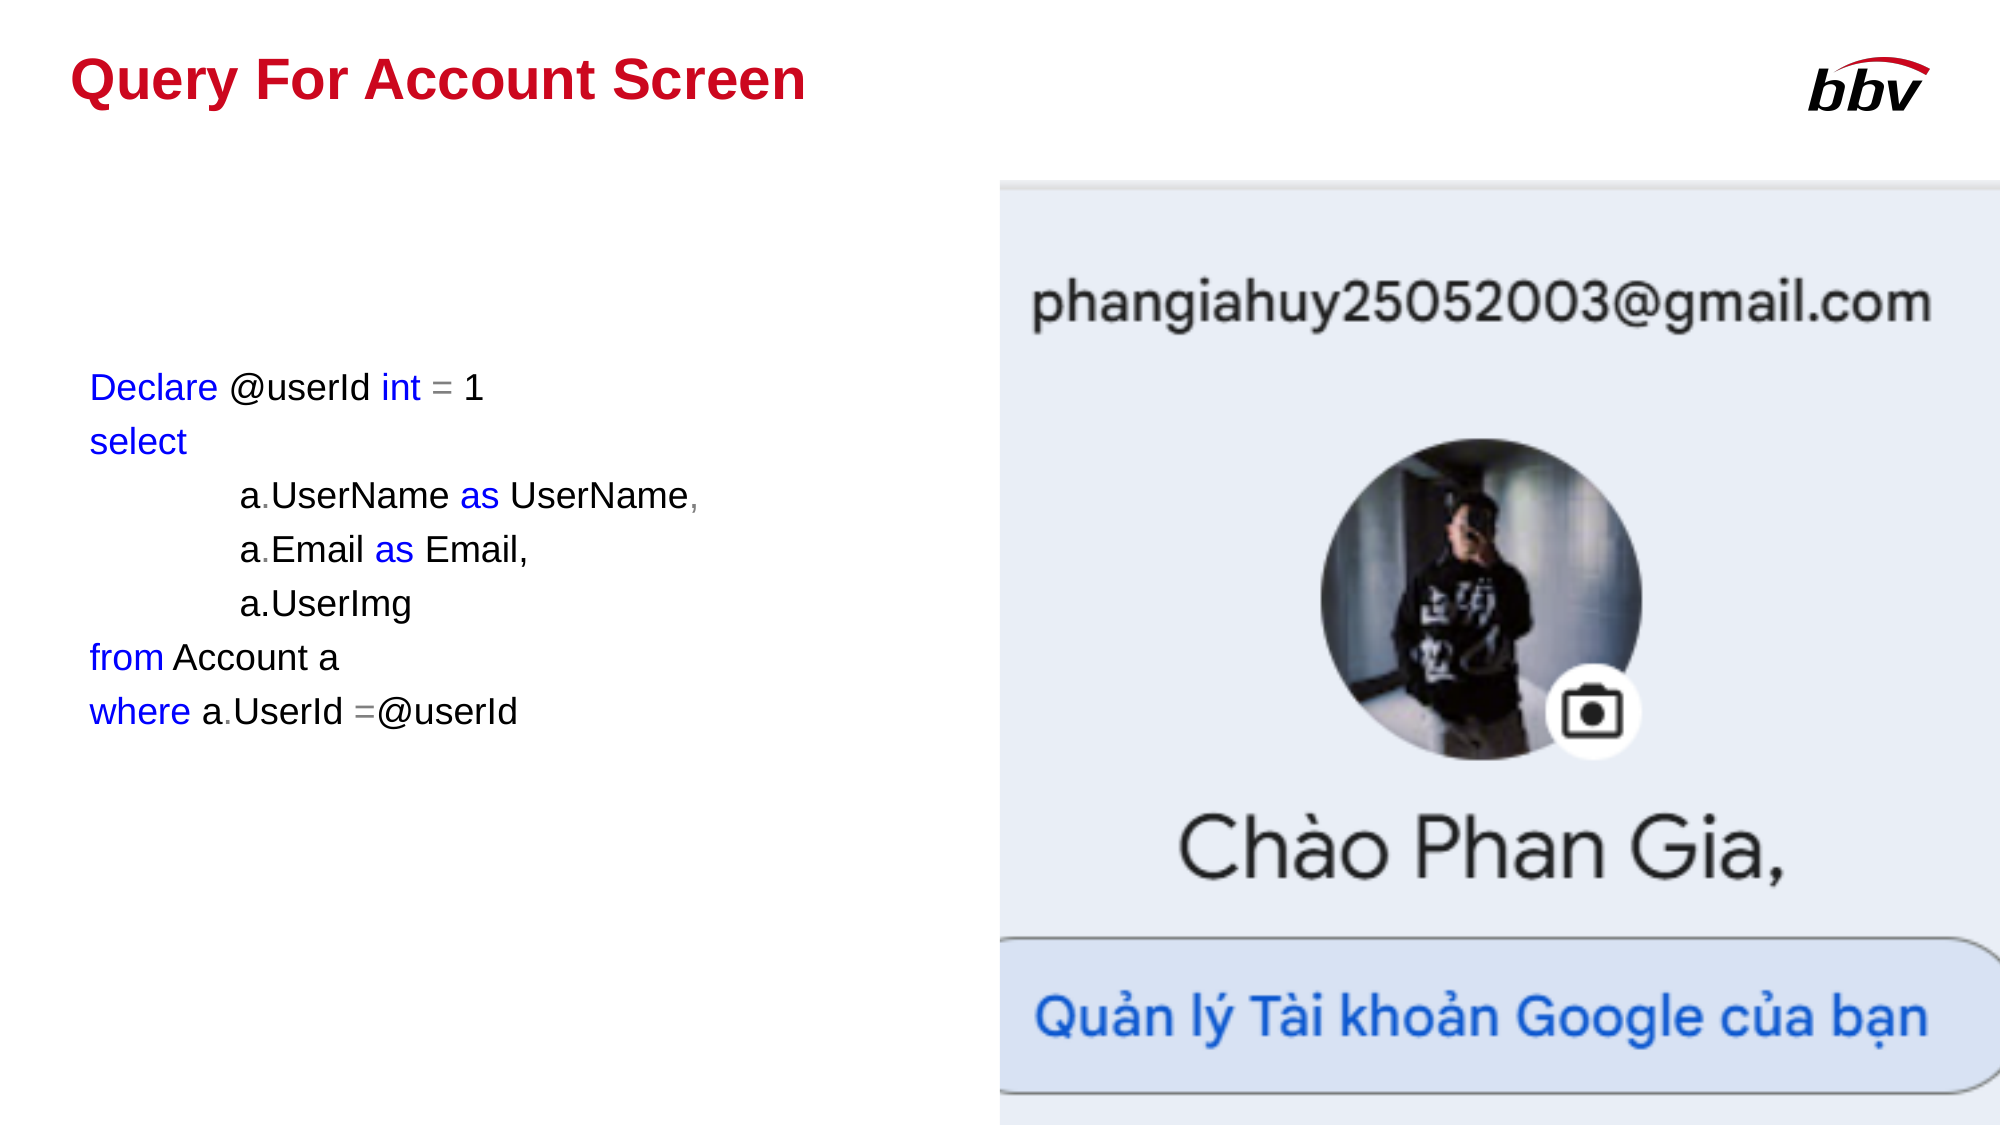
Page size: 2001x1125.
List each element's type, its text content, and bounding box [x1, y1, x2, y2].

title Query For Account Screen [70, 0, 1750, 153]
list Declare @userId int = 1 select a.UserName as UserName, a.Email as Email, a.UserImg from Account a where a.UserId =@userId [70, 354, 930, 1055]
picture [999, 179, 2000, 1125]
picture [1808, 57, 1930, 111]
